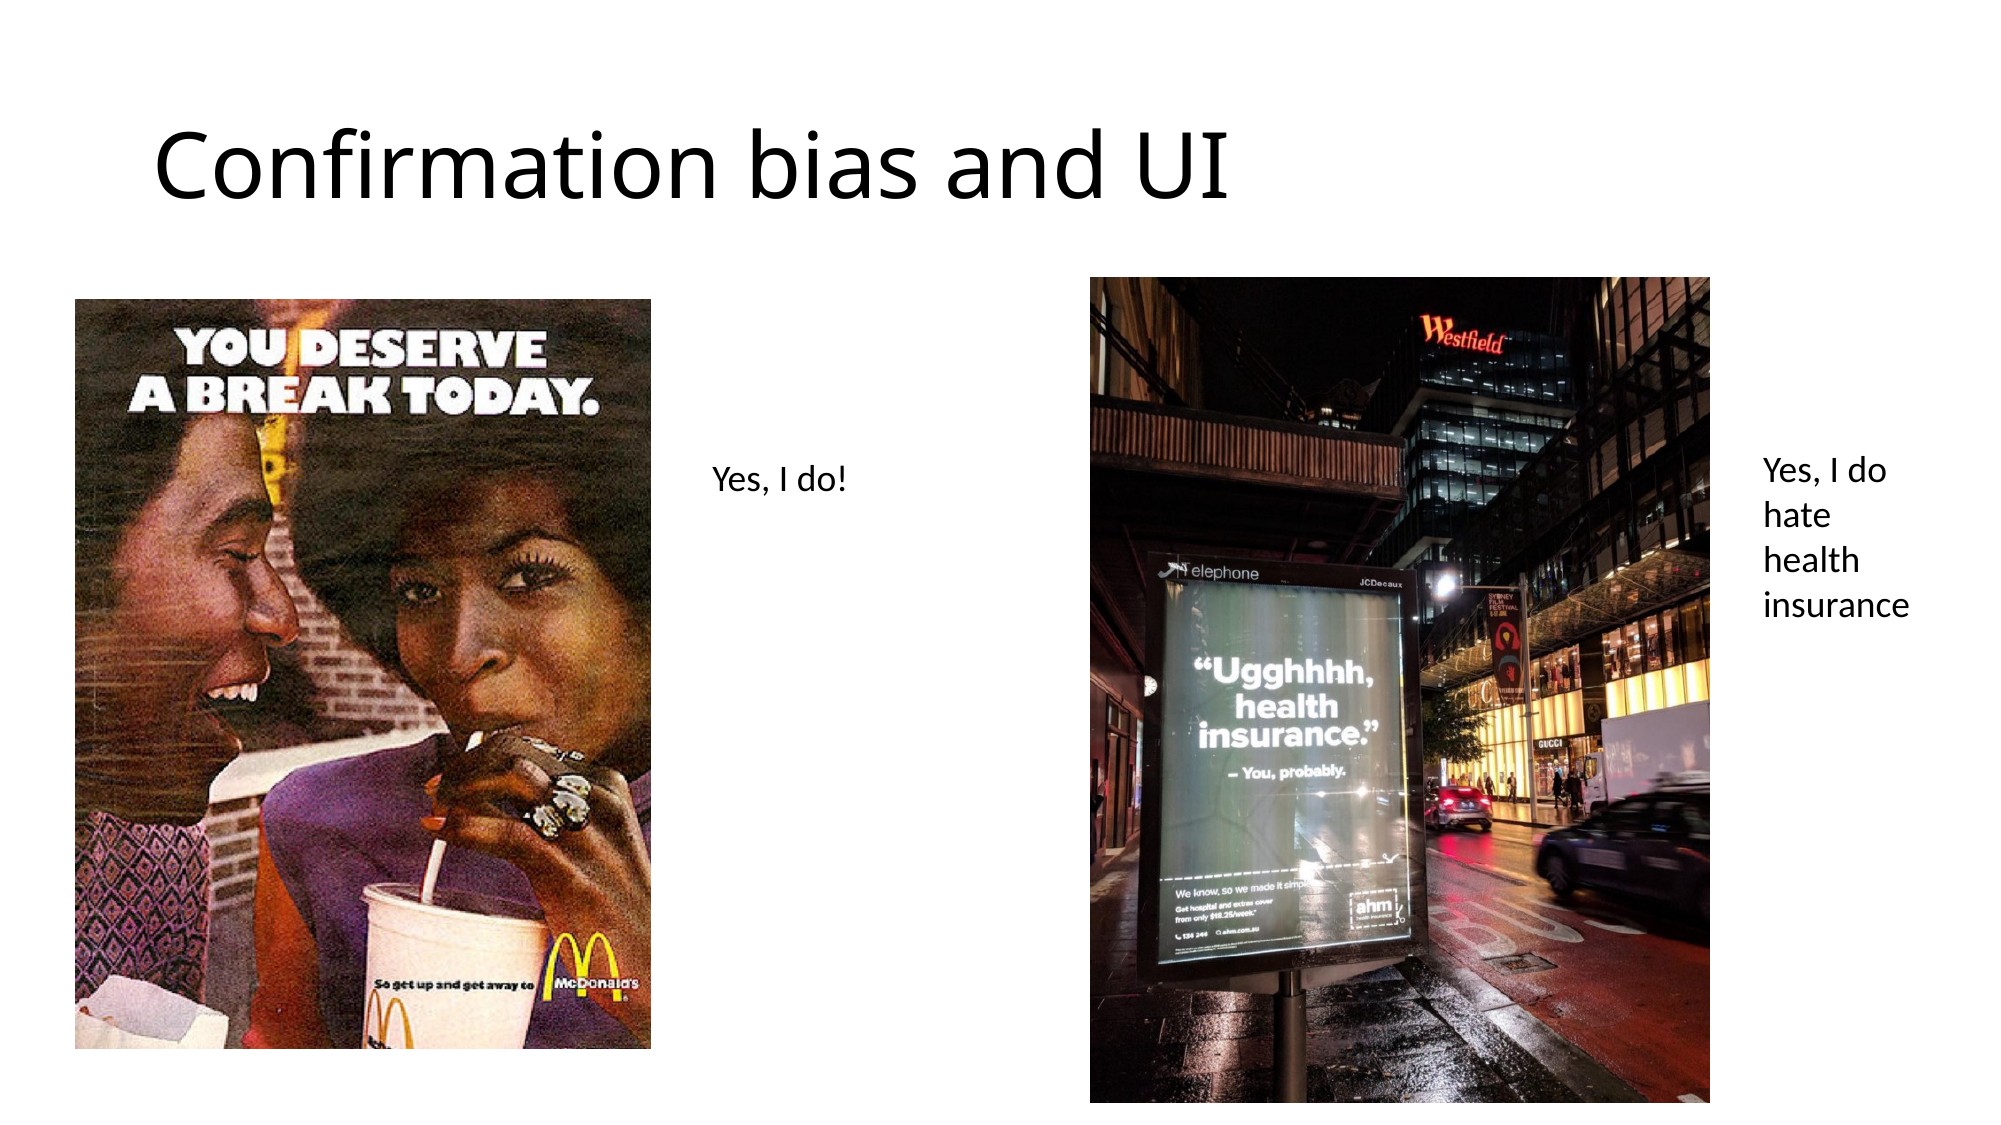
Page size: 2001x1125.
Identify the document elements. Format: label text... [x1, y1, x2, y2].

text_box Yes, I do! [697, 446, 864, 507]
title Confirmation bias and UI [137, 59, 1863, 278]
picture [1090, 277, 1710, 1103]
text_box Yes, I do hate health insurance [1748, 437, 1936, 633]
picture [75, 299, 651, 1050]
